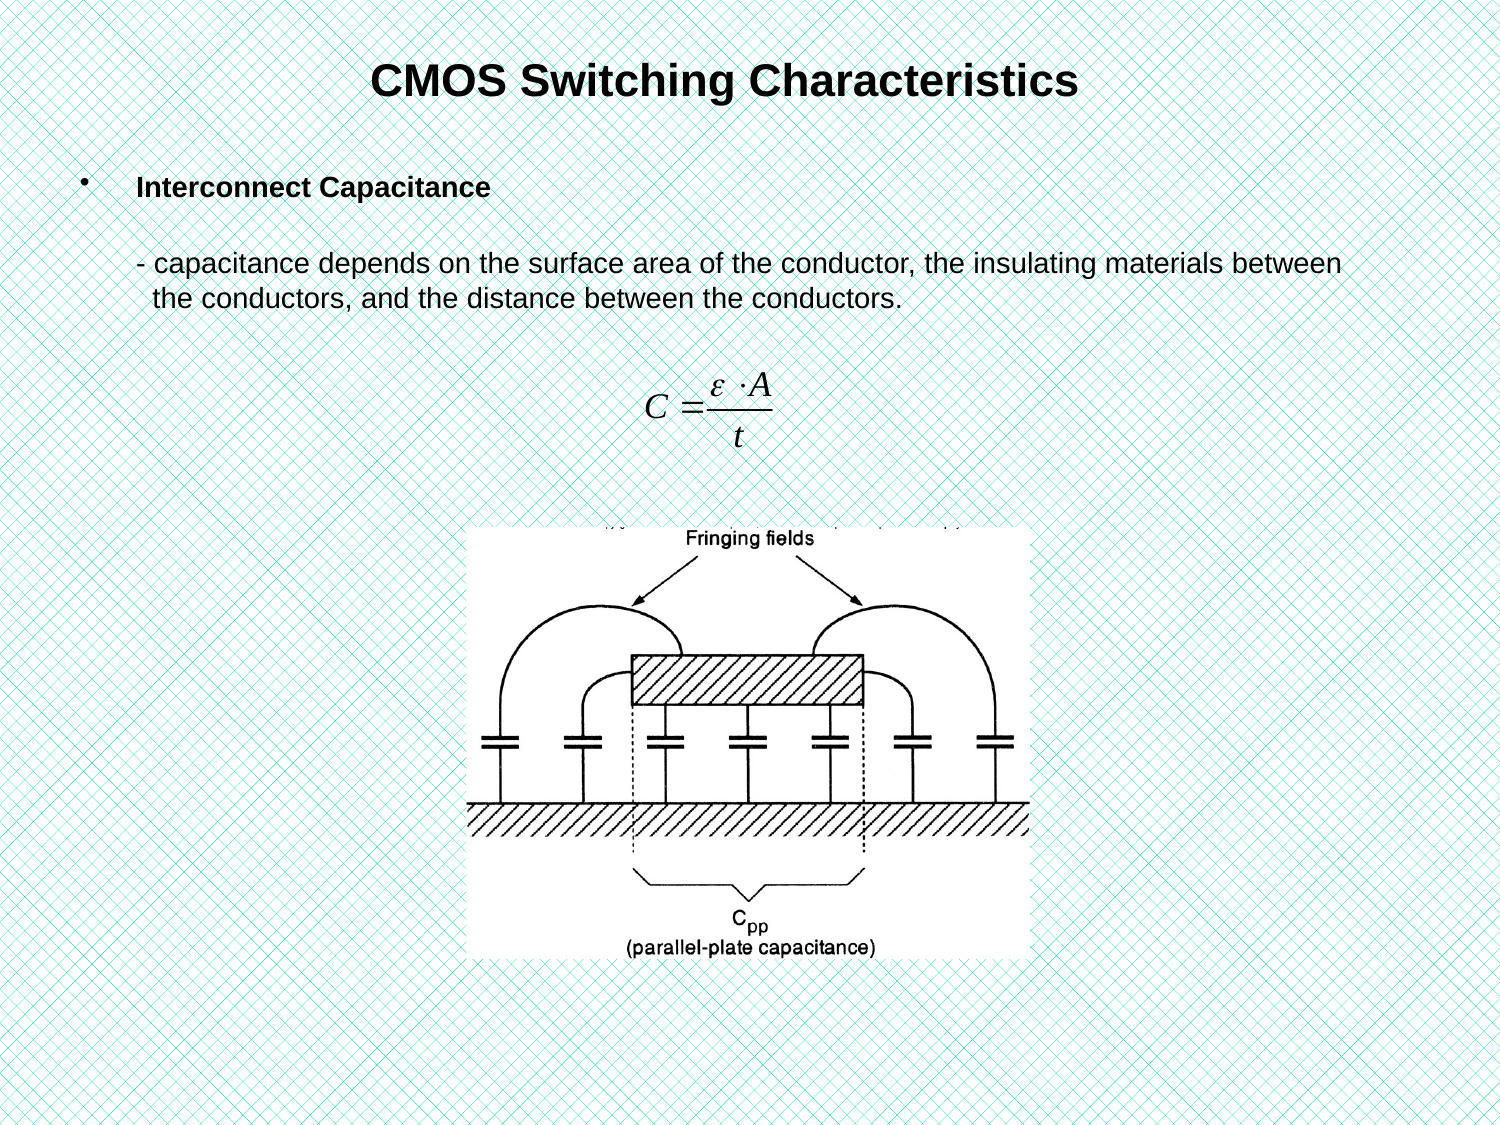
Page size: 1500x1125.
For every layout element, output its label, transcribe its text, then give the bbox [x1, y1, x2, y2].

title CMOS Switching Characteristics [87, 37, 1363, 120]
picture [466, 526, 1031, 960]
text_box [639, 361, 779, 456]
list Interconnect Capacitance - capacitance depends on the surface area of the conductor, the insulating materials between the conductors, and the distance between the conductors. [64, 160, 1471, 988]
